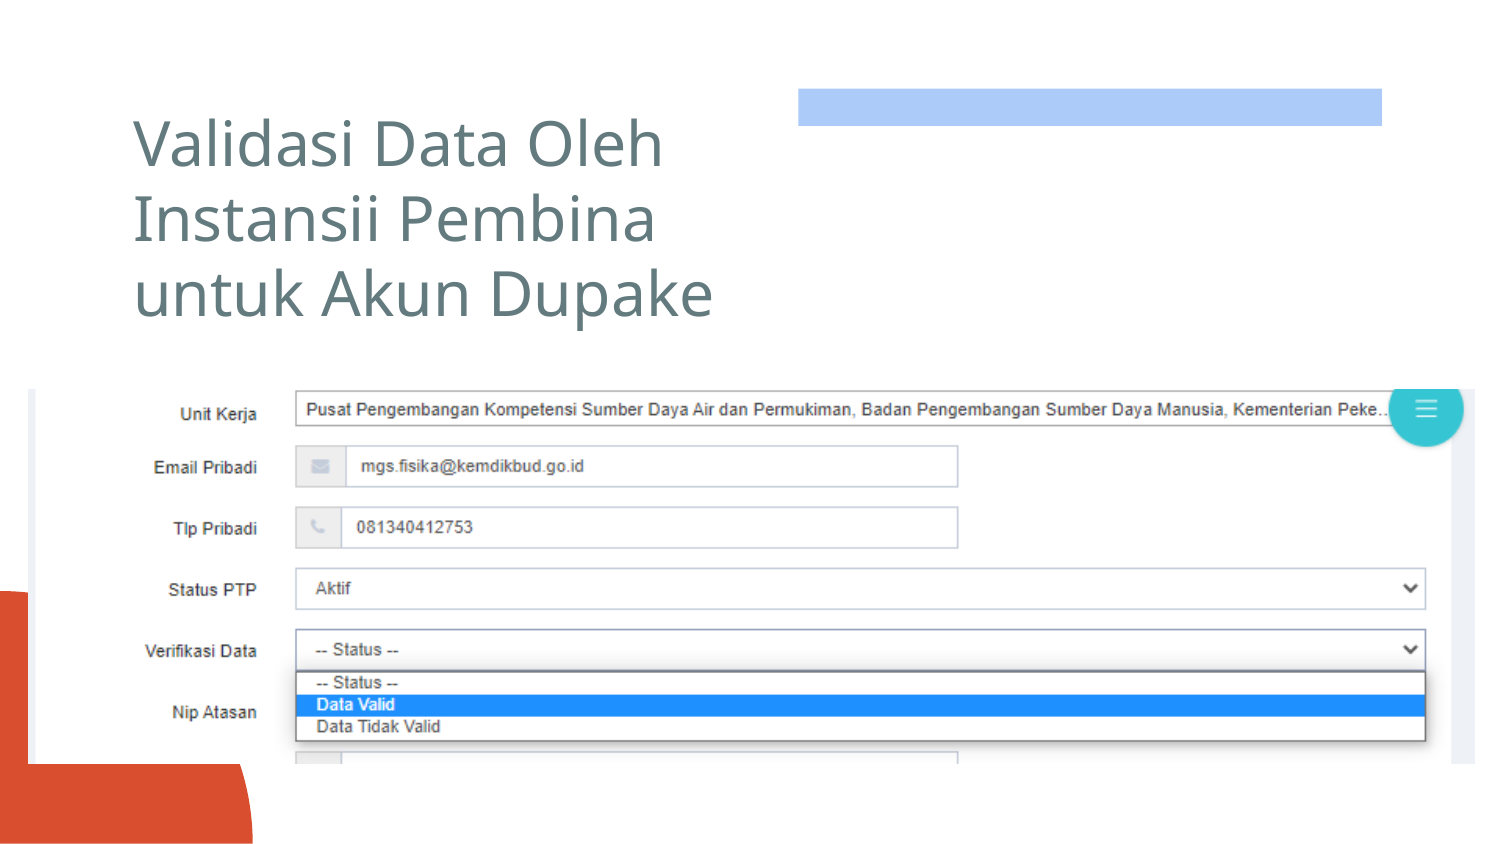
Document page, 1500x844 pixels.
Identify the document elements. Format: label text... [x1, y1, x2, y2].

picture [28, 389, 1475, 764]
title Validasi Data Oleh Instansii Pembina untuk Akun Dupake [118, 88, 792, 388]
